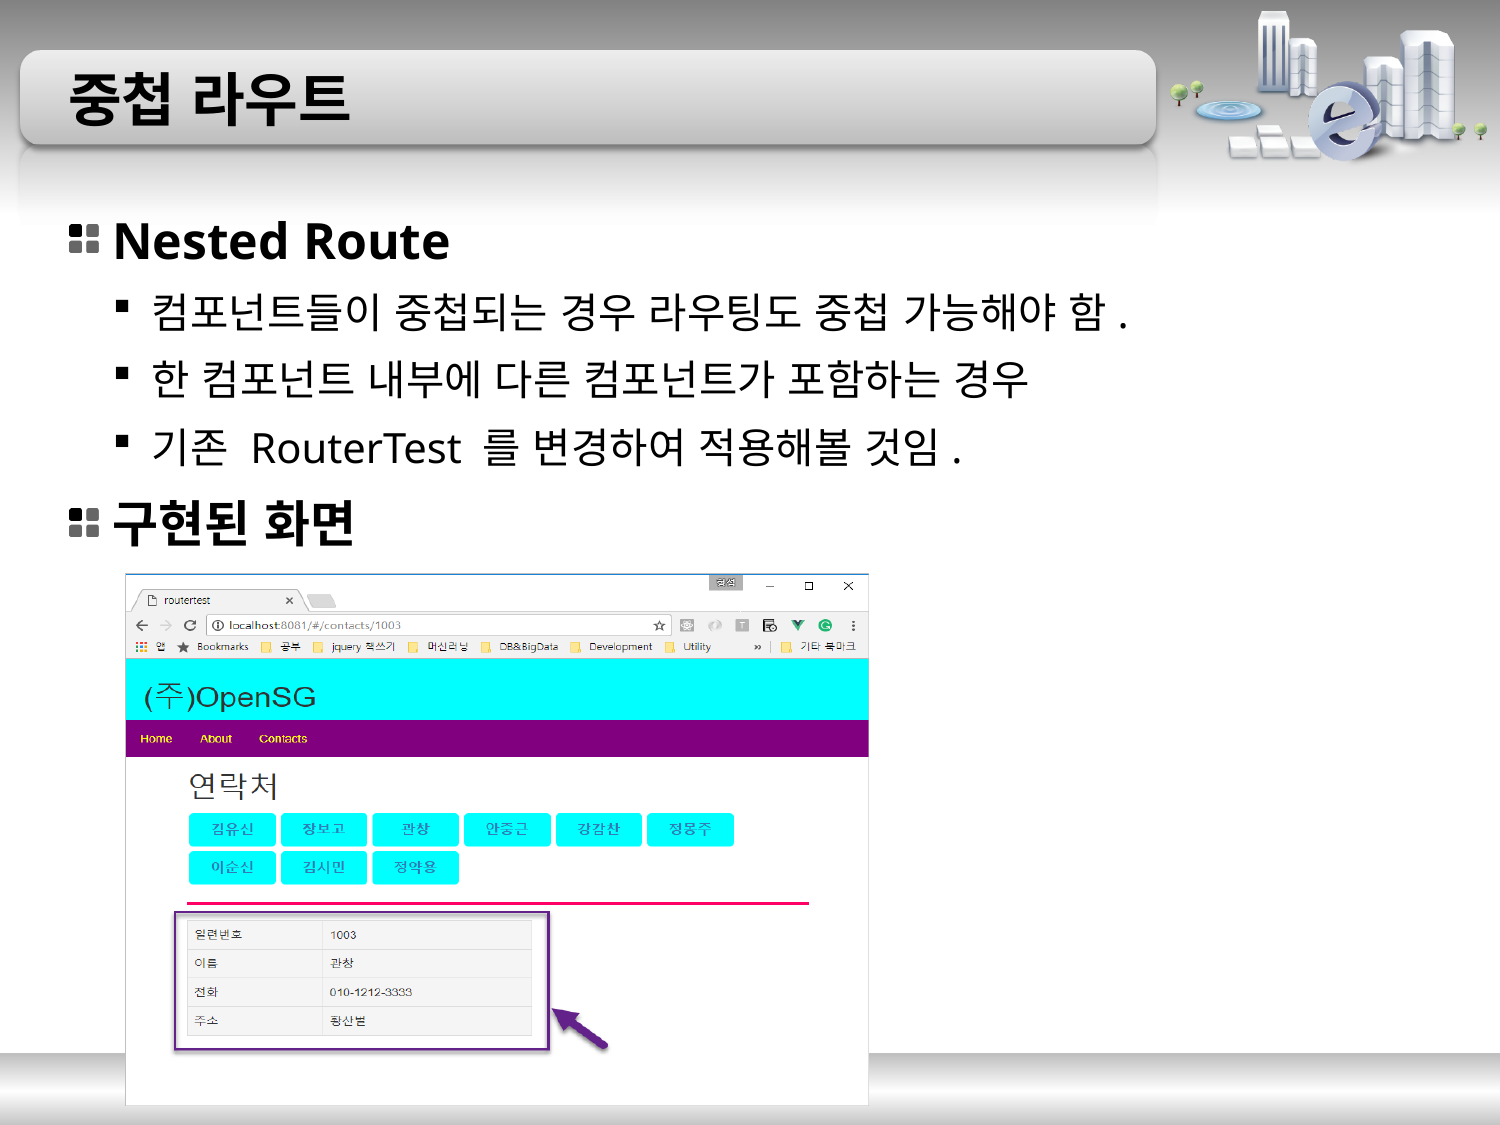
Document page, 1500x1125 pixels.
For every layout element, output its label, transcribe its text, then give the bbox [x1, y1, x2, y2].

picture [1170, 11, 1487, 177]
picture [125, 572, 869, 1107]
picture [69, 508, 99, 537]
list Nested Route 컴포넌트들이 중첩되는 경우 라우팅도 중첩 가능해야 함. 한 컴포넌트 내부에 다른 컴포넌트가 포함하는 경우 기존 RouterTest 를 변경하여 적용해볼 것임. 구현된 화면 [54, 195, 1448, 1036]
picture [69, 224, 99, 253]
picture [9, 46, 1166, 243]
title 중첩 라우트 [52, 55, 1404, 156]
